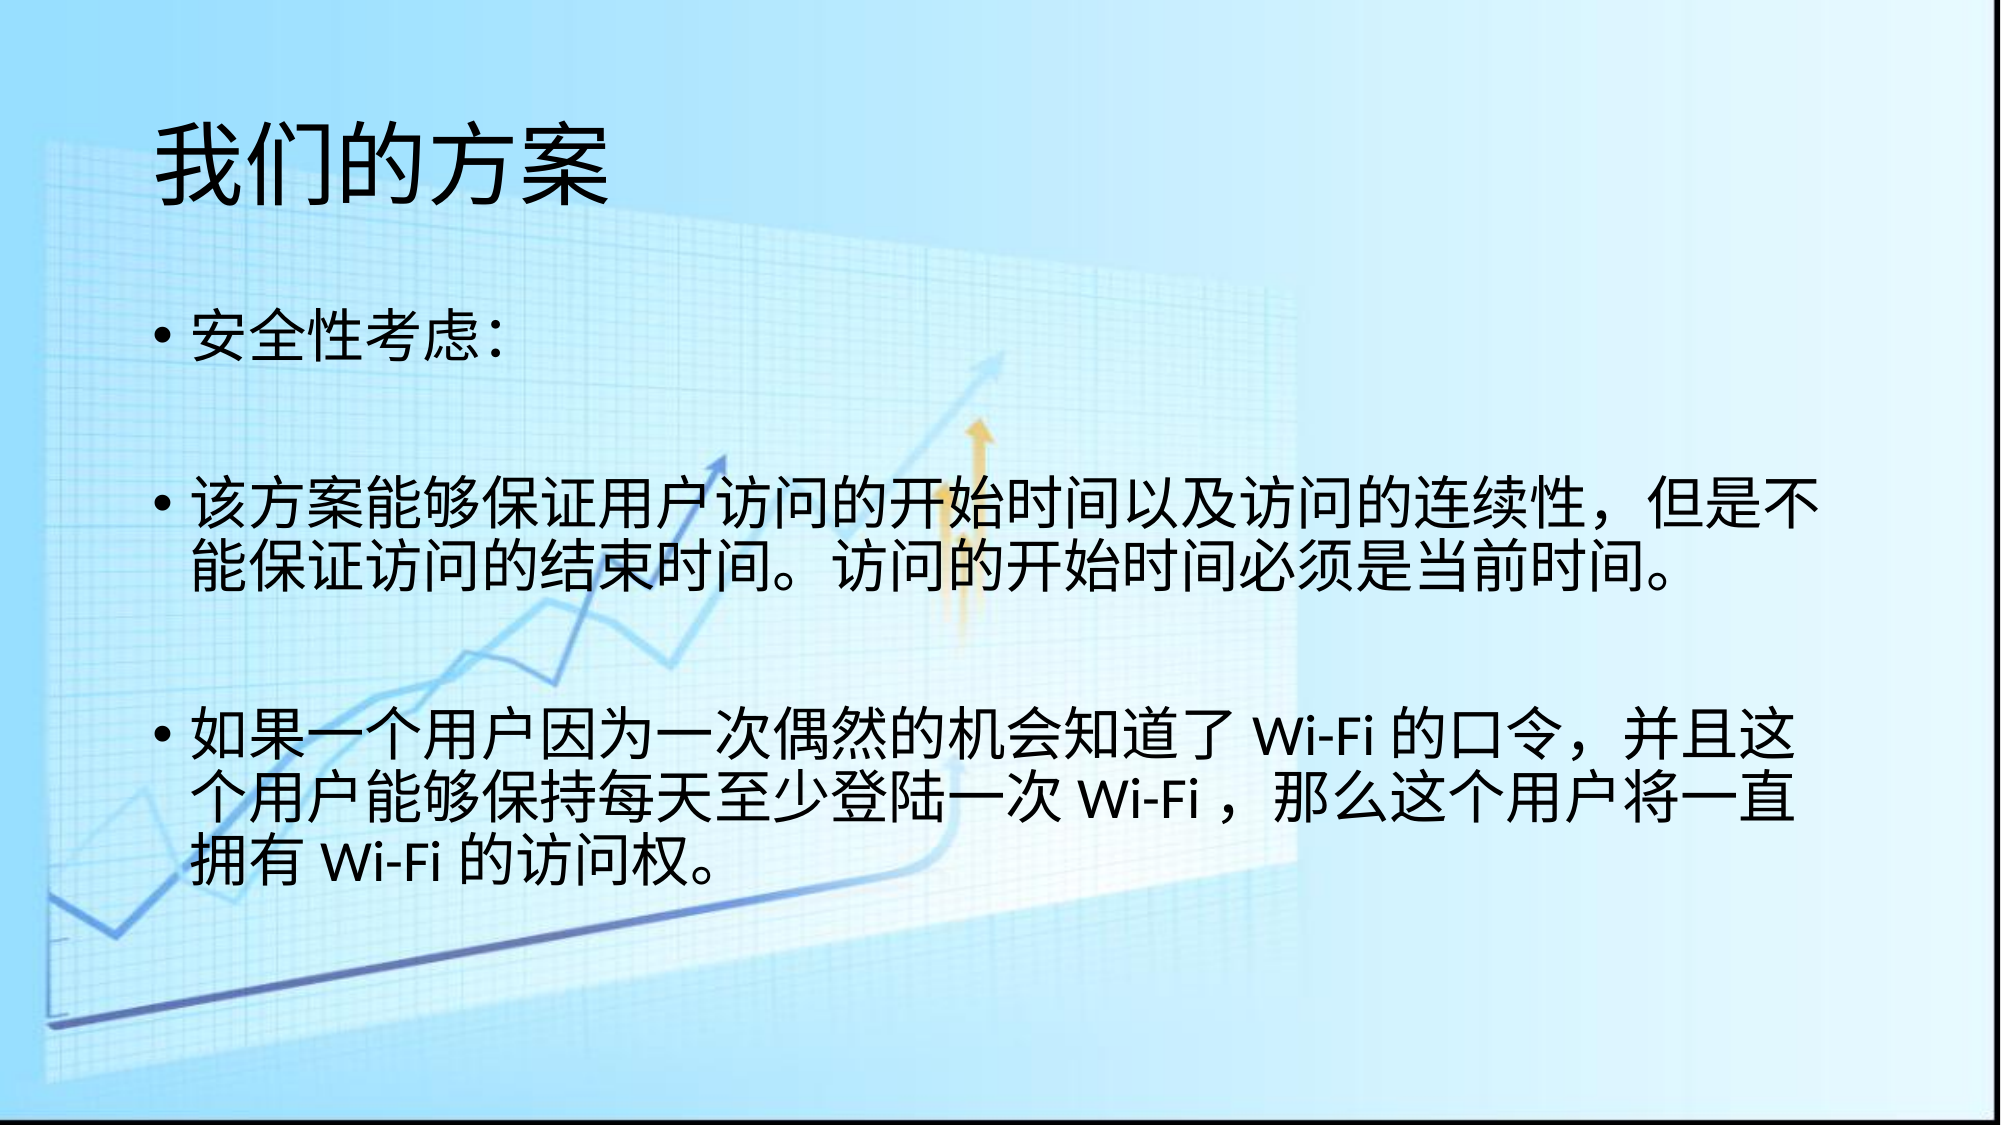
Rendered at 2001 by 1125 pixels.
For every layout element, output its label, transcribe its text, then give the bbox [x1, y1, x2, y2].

title 我们的方案 [137, 59, 1863, 278]
picture [0, 0, 2001, 1125]
list 安全性考虑： 该方案能够保证用户访问的开始时间以及访问的连续性，但是不能保证访问的结束时间。访问的开始时间必须是当前时间。 如果一个用户因为一次偶然的机会知道了Wi-Fi的口令，并且这个用户能够保持每天至少登陆一次Wi-Fi，那么这个用户将一直拥有Wi-Fi的访问权。 [137, 299, 1863, 1014]
